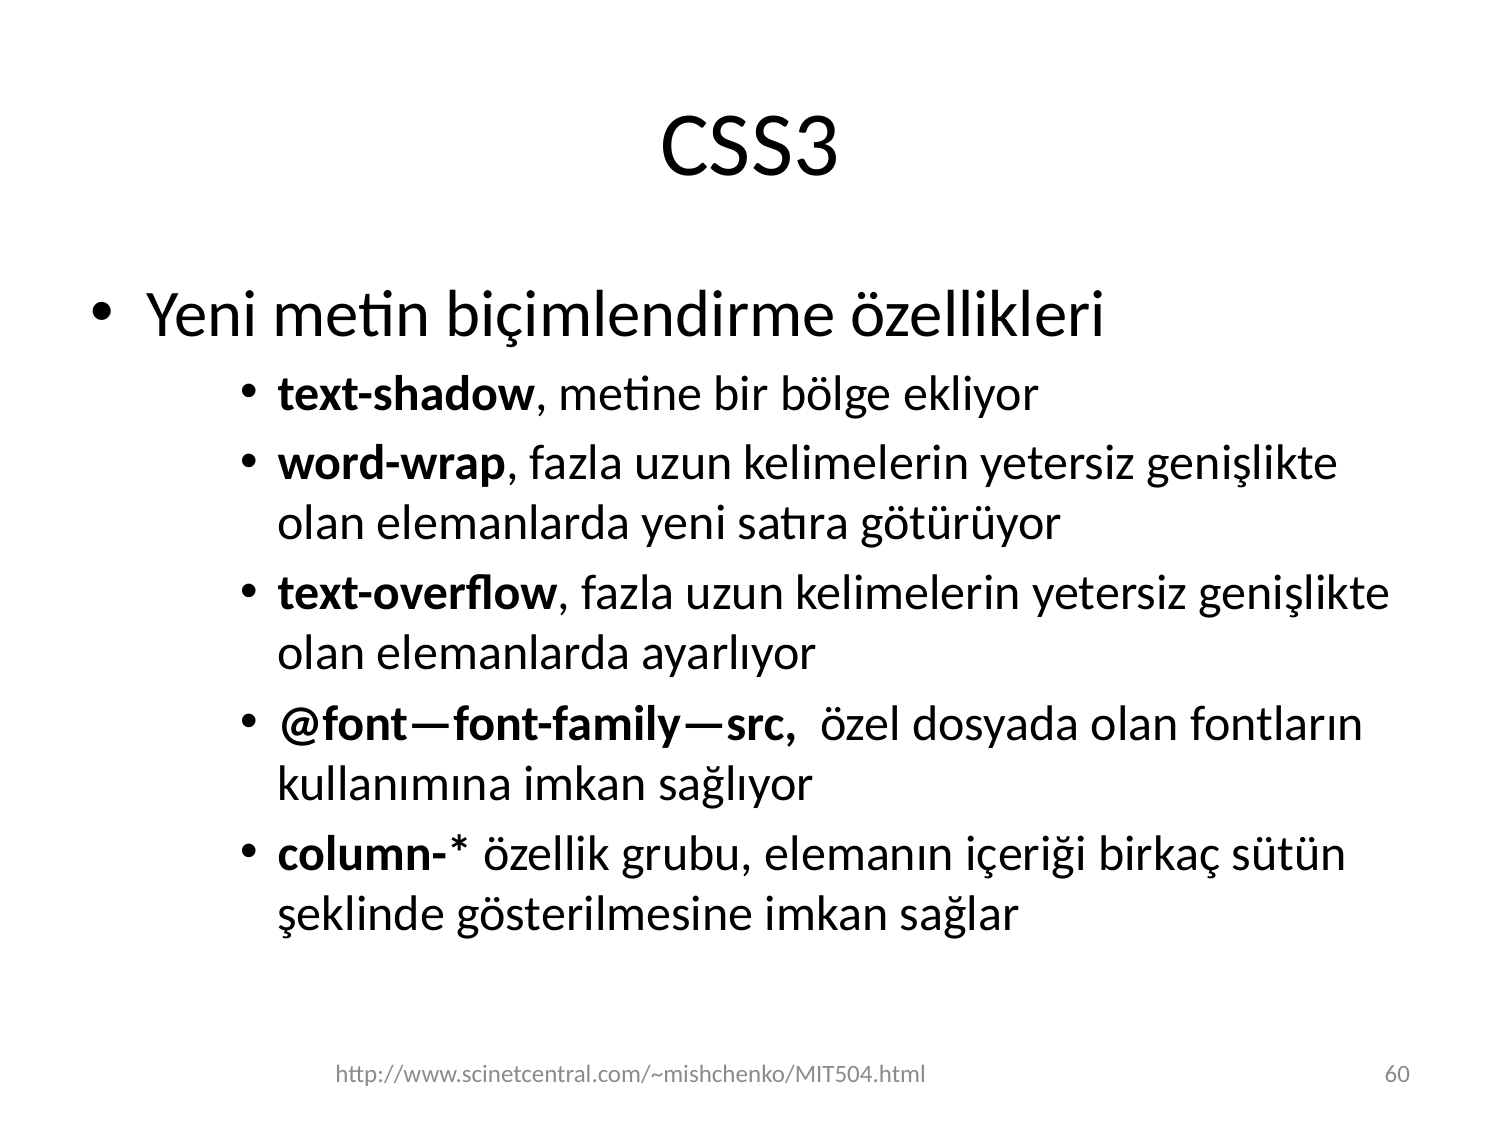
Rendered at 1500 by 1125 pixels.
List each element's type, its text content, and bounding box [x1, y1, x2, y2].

list Yeni metin biçimlendirme özellikleri text-shadow, metine bir bölge ekliyor word-wrap, fazla uzun kelimelerin yetersiz genişlikte olan elemanlarda yeni satıra götürüyor text-overflow, fazla uzun kelimelerin yetersiz genişlikte olan elemanlarda ayarlıyor @font—font-family—src, özel dosyada olan fontların kullanımına imkan sağlıyor column-* özellik grubu, elemanın içeriği birkaç sütün şeklinde gösterilmesine imkan sağlar [75, 262, 1425, 1005]
title CSS3 [75, 45, 1425, 233]
footer http://www.scinetcentral.com/~mishchenko/MIT504.html [275, 1042, 988, 1103]
slide_number 60 [1074, 1042, 1425, 1103]
